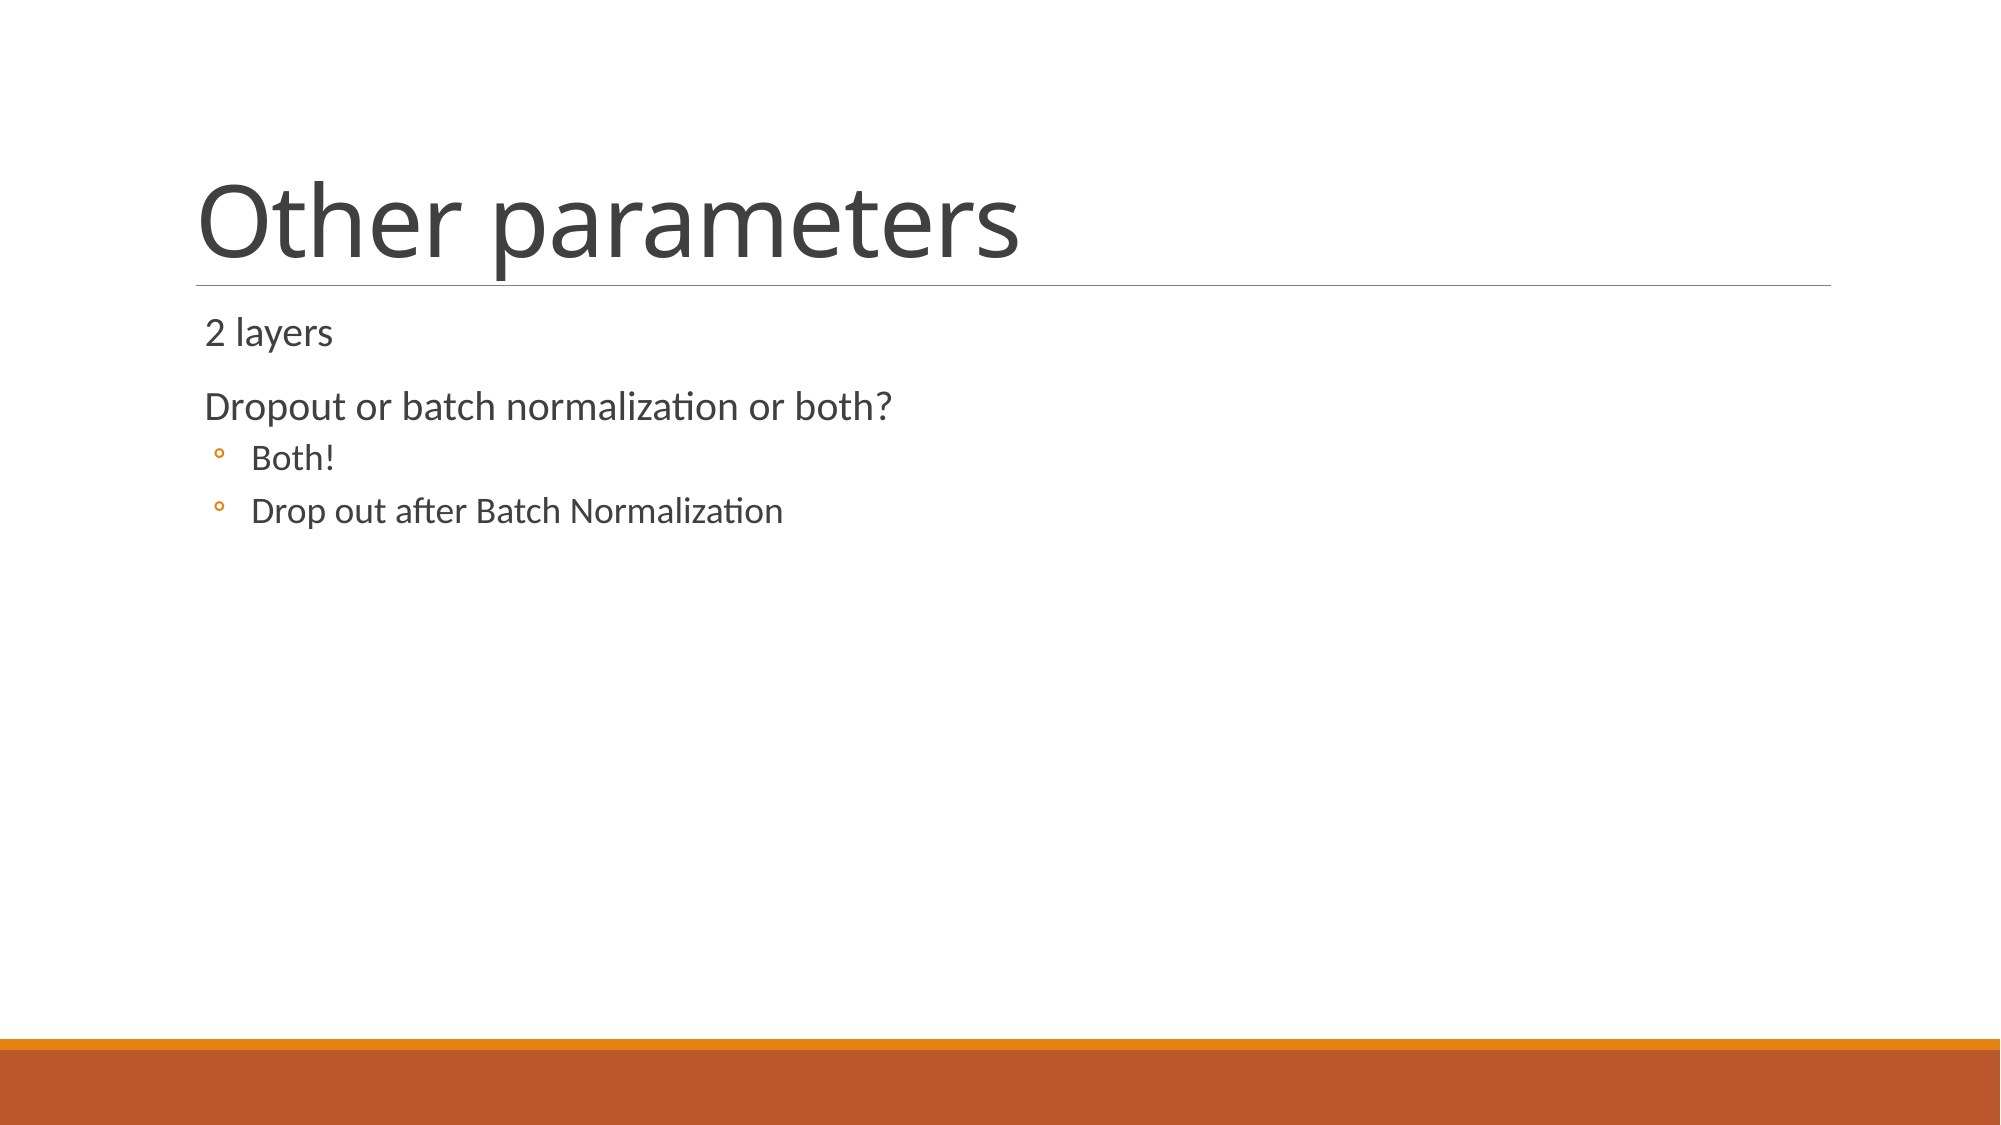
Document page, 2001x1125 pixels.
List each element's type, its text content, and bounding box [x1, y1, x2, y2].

title Other parameters [180, 47, 1830, 285]
list 2 layers Dropout or batch normalization or both? Both! Drop out after Batch Normalization [180, 302, 1830, 963]
